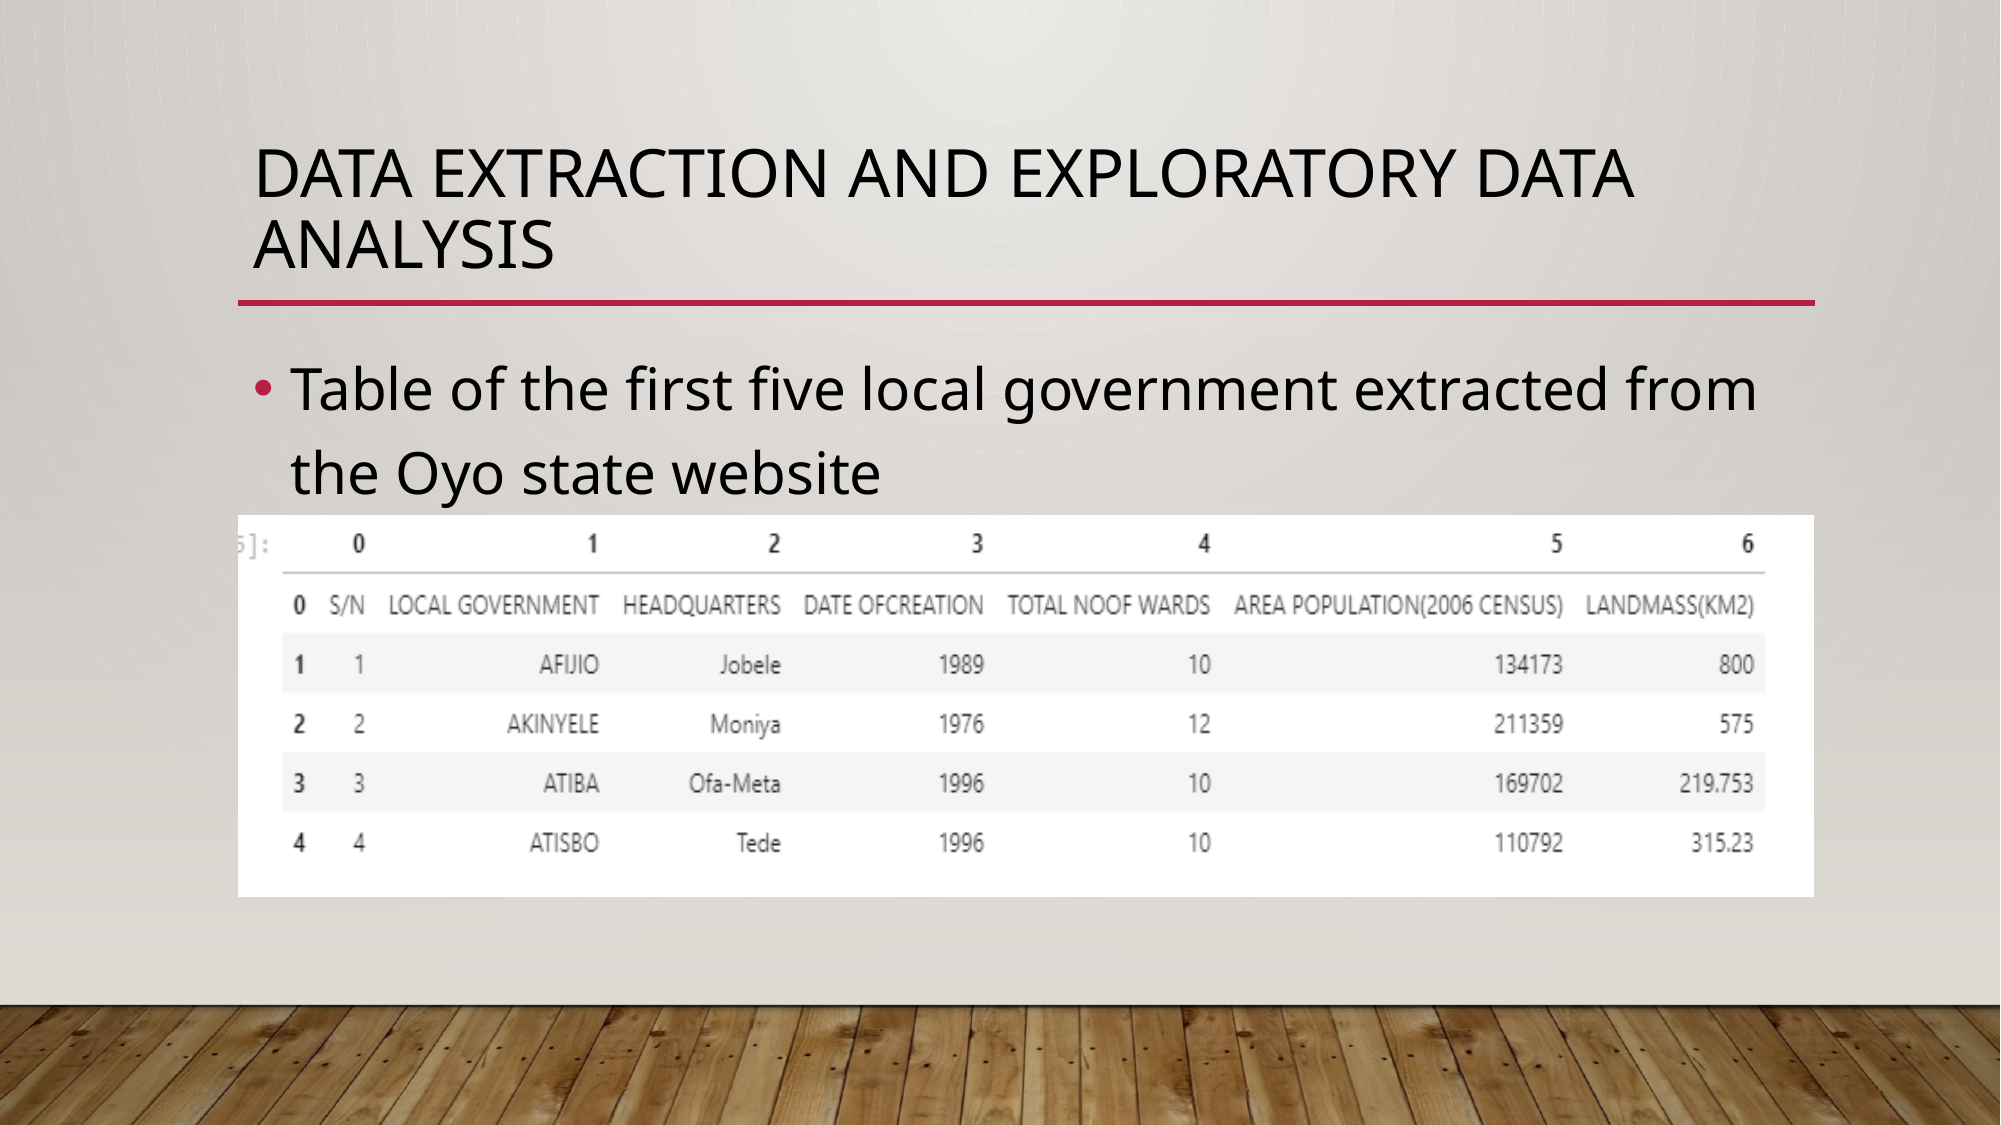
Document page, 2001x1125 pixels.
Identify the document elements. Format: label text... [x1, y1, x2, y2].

picture [237, 515, 1814, 897]
title Data extraction and exploratory data analysis [238, 131, 1814, 305]
list Table of the first five local government extracted from the Oyo state website [238, 330, 1814, 515]
picture [0, 1005, 2000, 1125]
